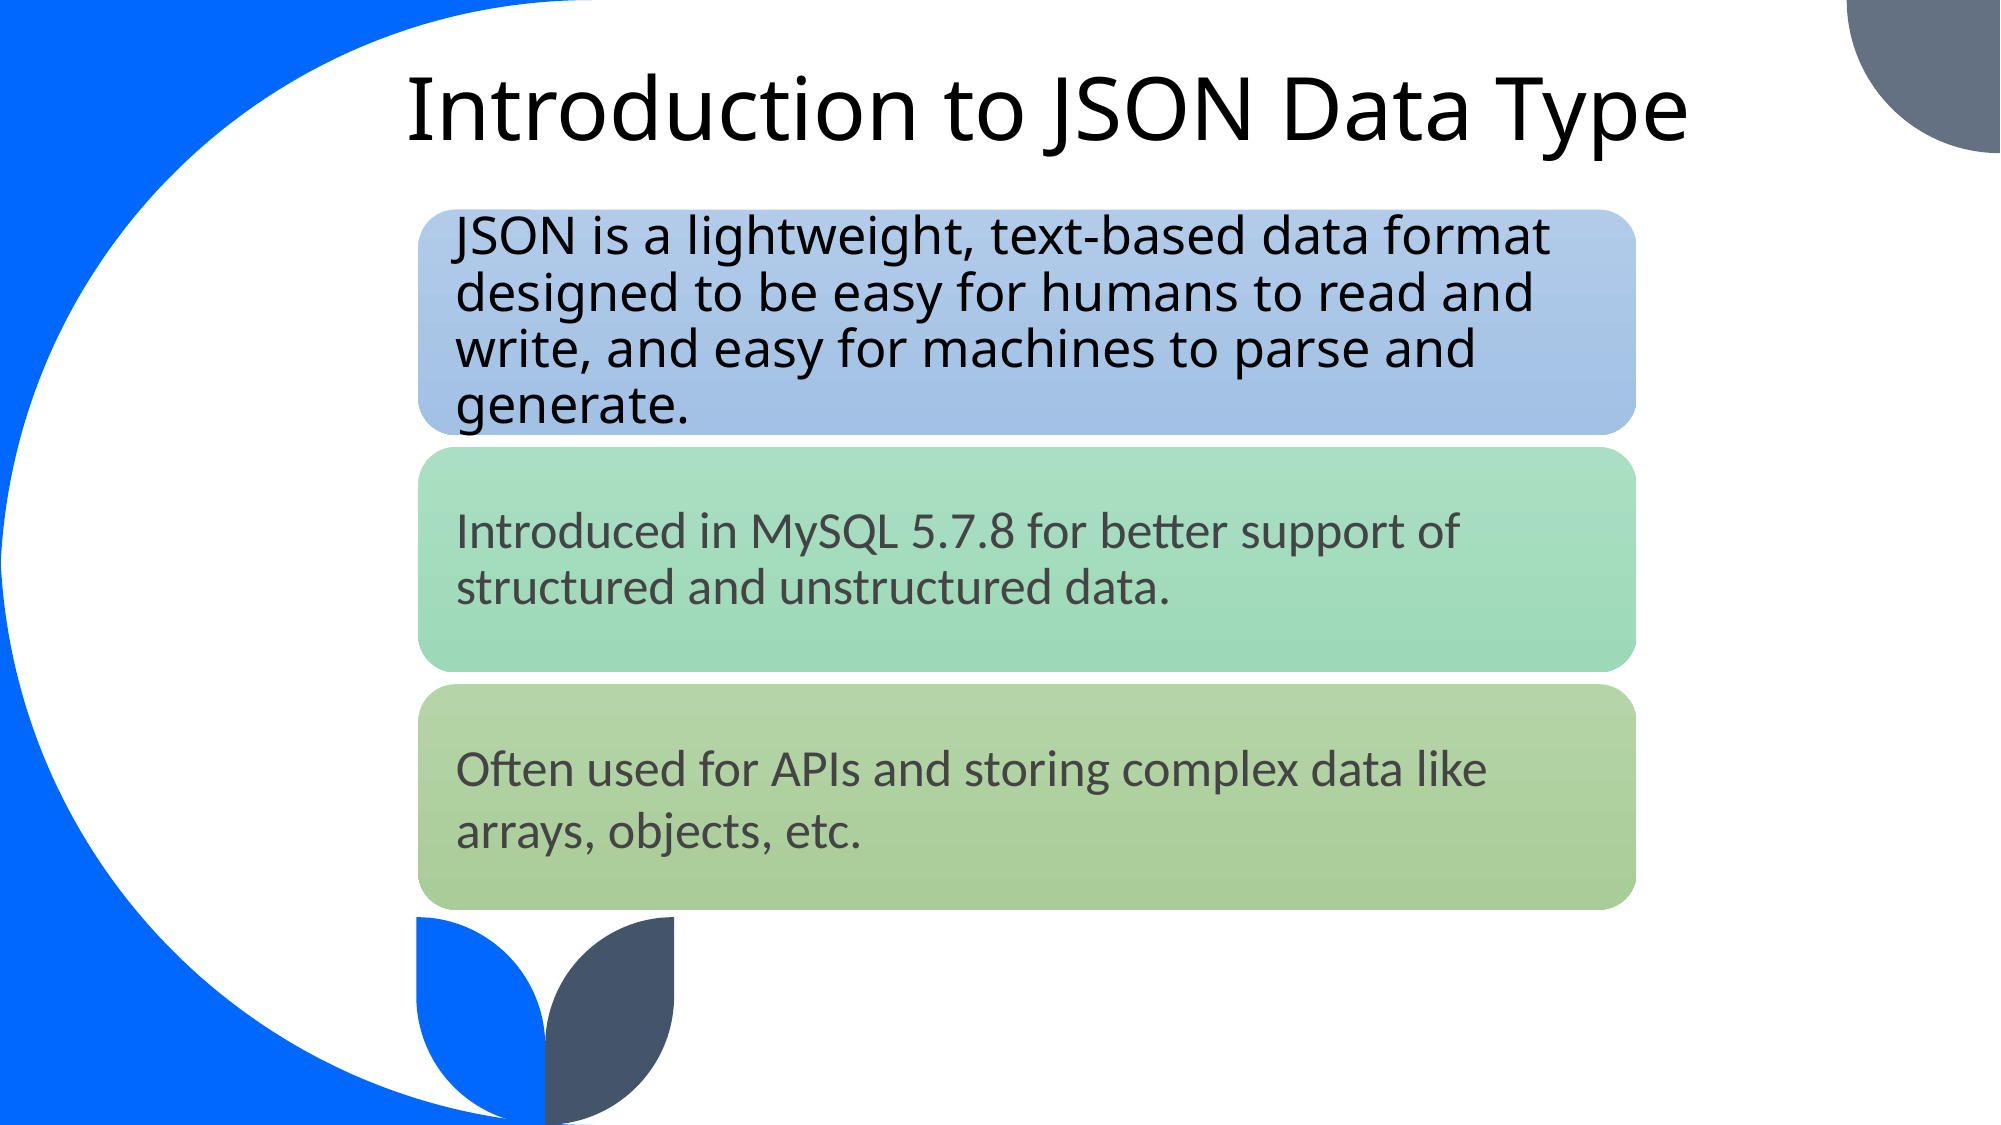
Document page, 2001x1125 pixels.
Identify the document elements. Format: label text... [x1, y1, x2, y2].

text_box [418, 165, 1637, 954]
text_box Introduction to JSON Data Type [391, 45, 1826, 166]
